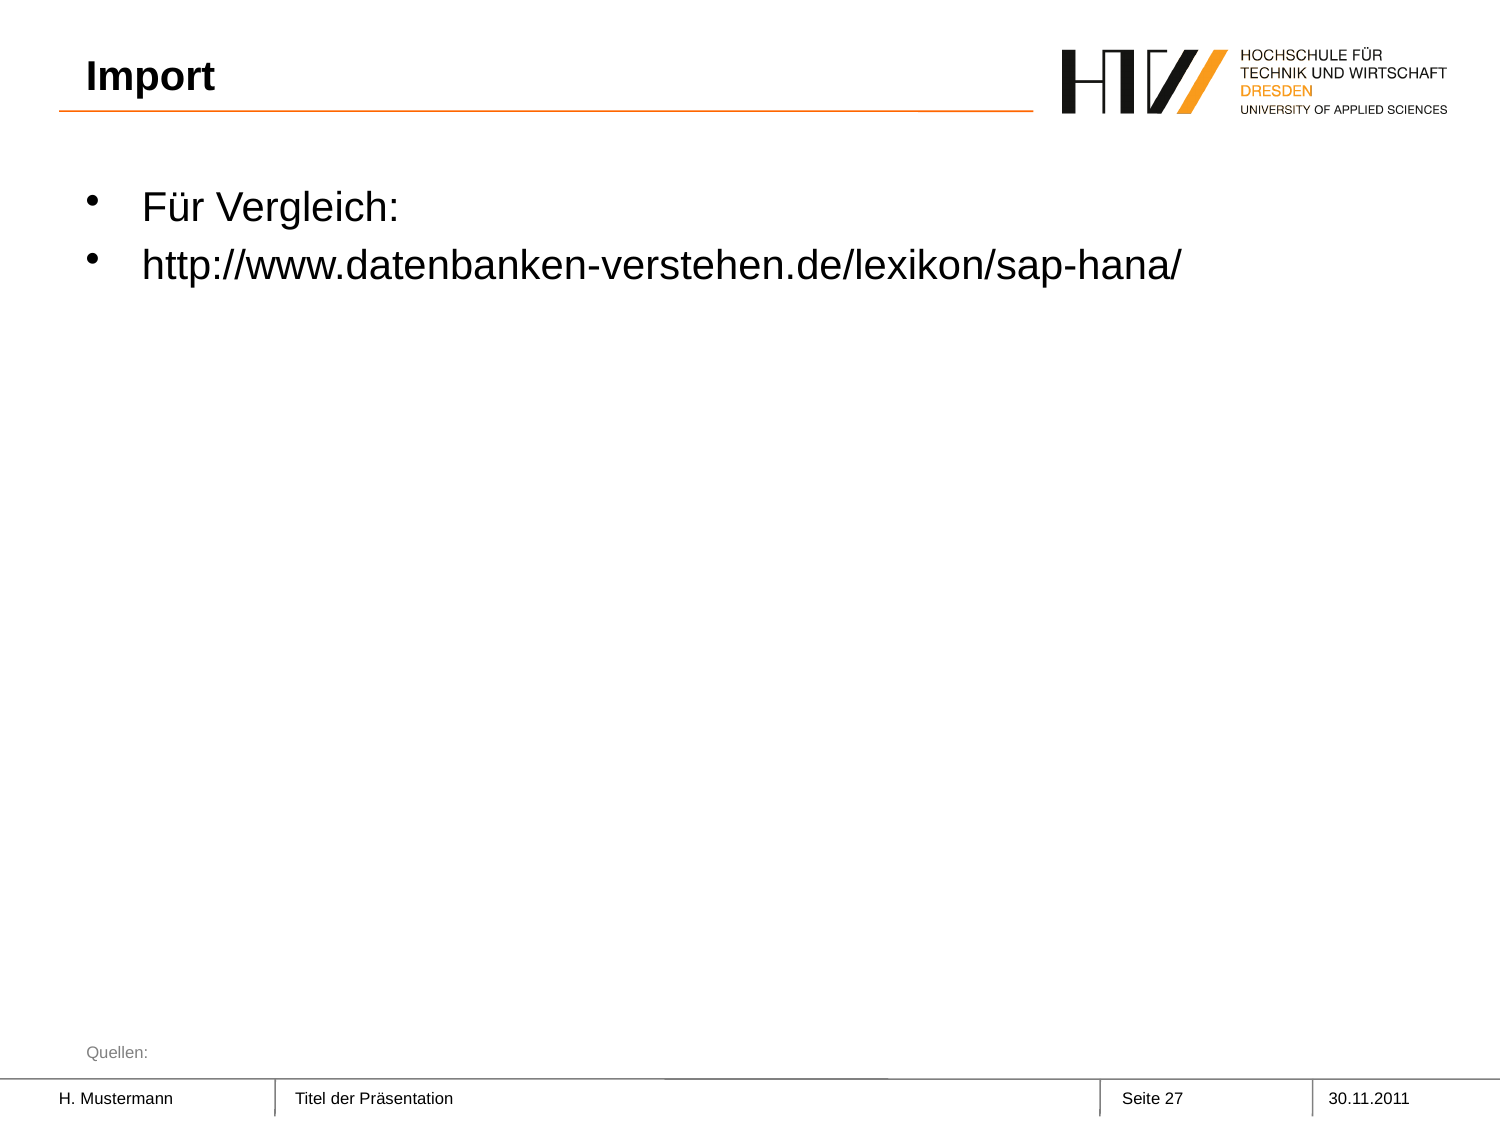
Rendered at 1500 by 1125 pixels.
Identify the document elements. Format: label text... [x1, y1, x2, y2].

text_box Quellen: [71, 1035, 173, 1070]
list Für Vergleich: http://www.datenbanken-verstehen.de/lexikon/sap-hana/ [70, 172, 1424, 1035]
title Import [70, 29, 1040, 117]
picture [1062, 47, 1447, 114]
